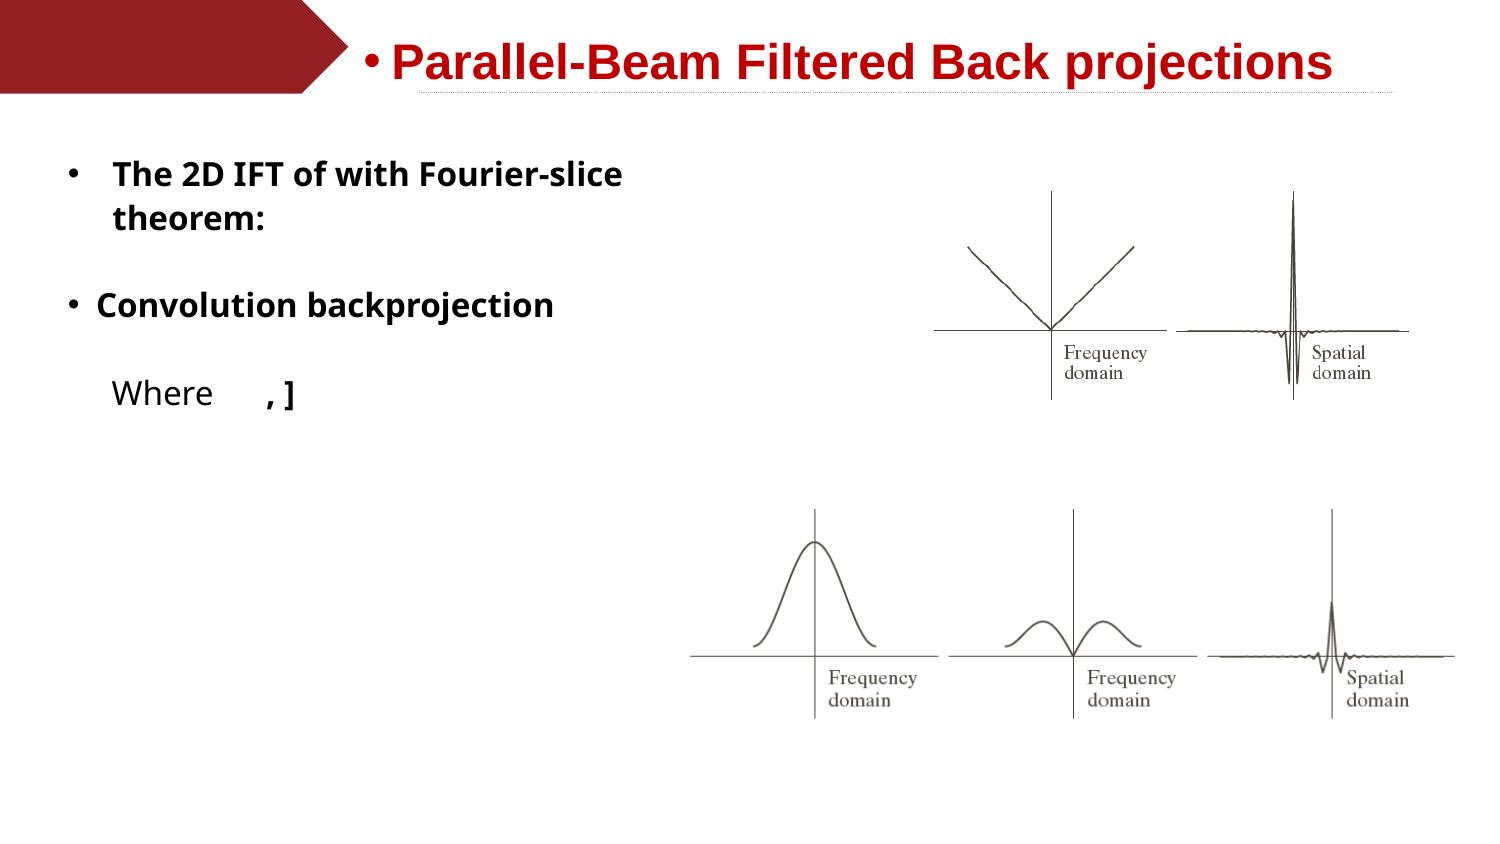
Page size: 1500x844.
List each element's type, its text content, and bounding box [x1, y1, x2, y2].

list Parallel-Beam Filtered Back projections [348, 28, 1486, 100]
picture [679, 509, 1468, 739]
picture [832, 185, 1500, 400]
